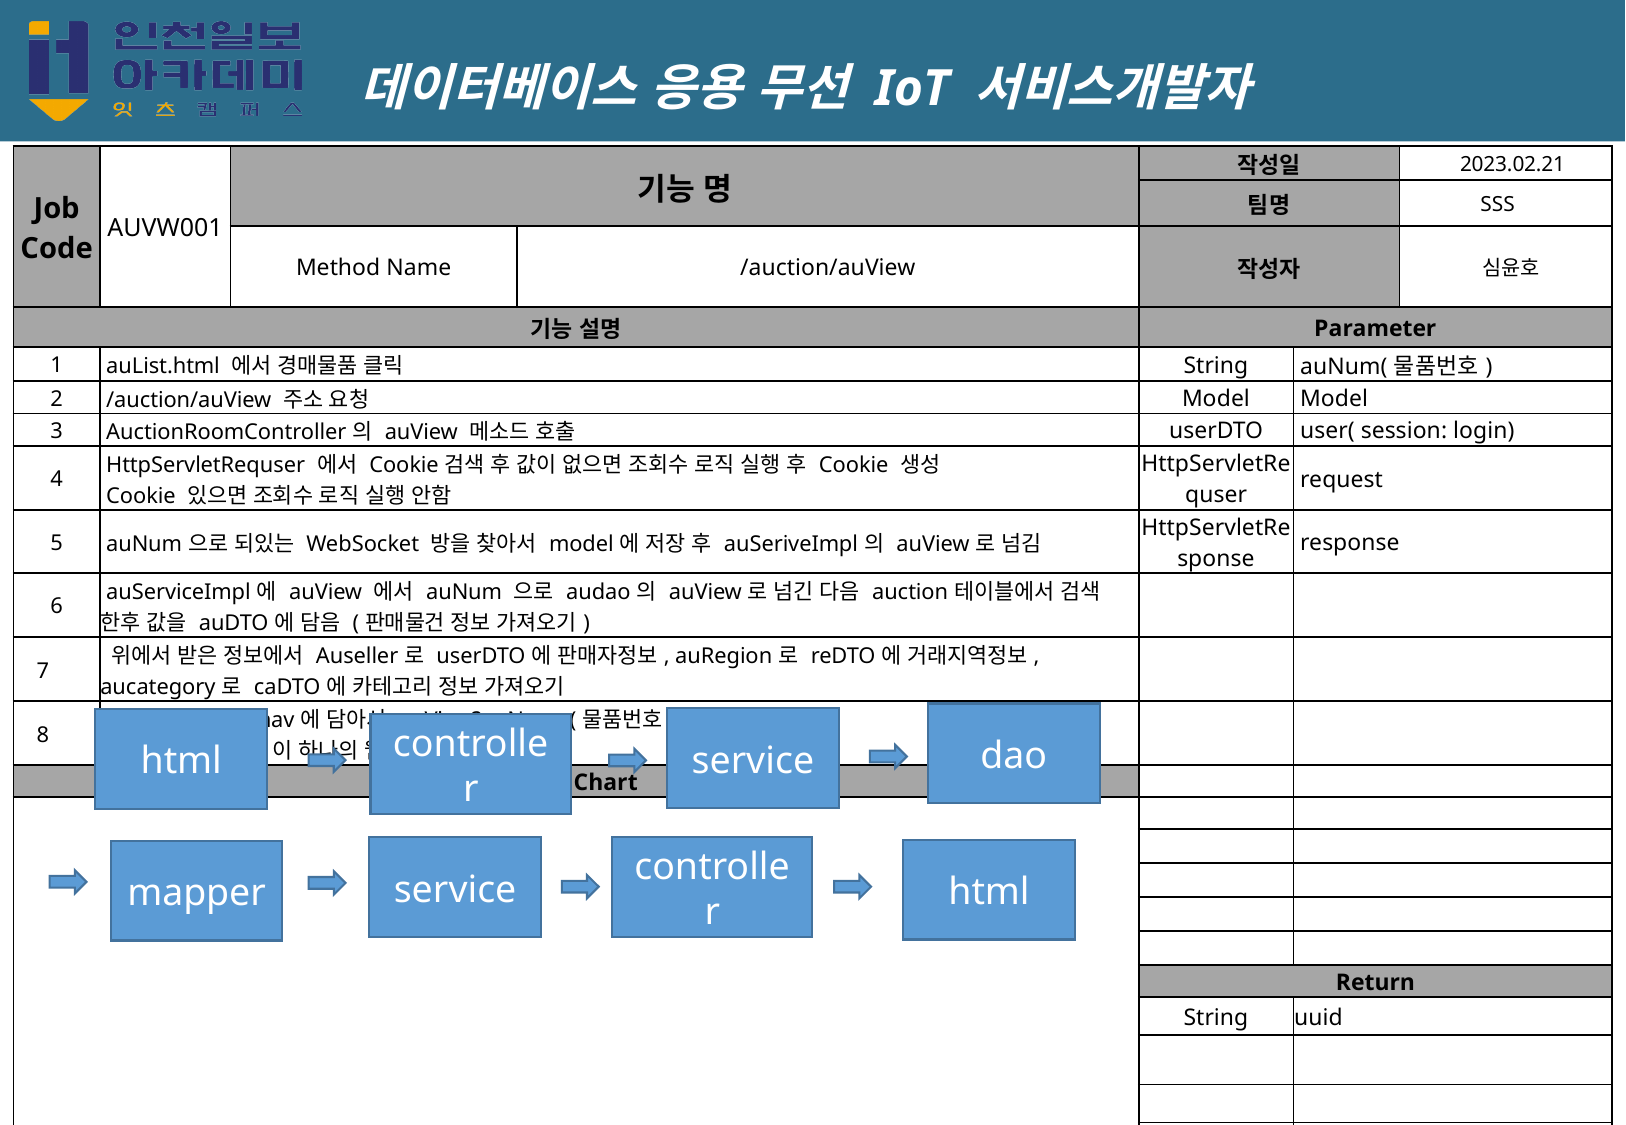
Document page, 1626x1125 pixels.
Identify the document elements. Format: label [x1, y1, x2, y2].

table_cell [1400, 227, 1611, 306]
table_cell [1140, 382, 1293, 413]
table_cell [1294, 998, 1611, 1034]
table_cell [572, 766, 666, 796]
table_cell [1294, 1085, 1611, 1122]
table_cell [1294, 511, 1611, 572]
text_box [307, 868, 348, 898]
table_cell [14, 638, 99, 700]
table_cell [1140, 702, 1293, 764]
text_box [927, 702, 1101, 804]
text_box [902, 839, 1076, 941]
table_cell [14, 766, 94, 796]
text_box [560, 872, 601, 901]
table_cell [1140, 998, 1293, 1034]
table_cell [1140, 348, 1293, 380]
table_cell [1140, 932, 1293, 964]
table_cell [1140, 864, 1293, 896]
table_header [14, 147, 99, 306]
table_cell [1140, 308, 1611, 346]
table_cell [1294, 702, 1611, 764]
text_box [608, 746, 648, 775]
table_header [231, 147, 1138, 225]
table_cell [1140, 1036, 1293, 1084]
table_cell [1140, 574, 1293, 636]
table_cell [1294, 898, 1611, 930]
table_cell [1140, 798, 1293, 828]
table_cell [840, 766, 927, 796]
table_cell [101, 702, 927, 764]
text_box [110, 840, 283, 942]
table_cell [1140, 898, 1293, 930]
table_cell [1294, 447, 1611, 509]
table_cell [14, 308, 1138, 346]
table_cell [1294, 638, 1611, 700]
table_cell [1294, 1036, 1611, 1084]
table_cell [1101, 702, 1138, 764]
table_header [1400, 147, 1611, 179]
table_cell [1140, 638, 1293, 700]
text_box [666, 707, 840, 809]
text_box [868, 742, 909, 771]
table_cell [101, 511, 1138, 572]
table_cell [1140, 227, 1399, 306]
table_cell [14, 511, 99, 572]
table_cell [1294, 932, 1611, 964]
table_header [1140, 147, 1399, 179]
text_box [369, 713, 572, 815]
text_box [833, 872, 873, 901]
table_cell [101, 382, 1138, 413]
table_cell [101, 348, 1138, 380]
table_cell [1140, 966, 1611, 996]
text_box [48, 867, 88, 896]
table_cell [1294, 766, 1611, 796]
text_box [368, 836, 542, 938]
table_cell [1400, 181, 1611, 225]
table_cell [101, 414, 1138, 445]
table_cell [1140, 414, 1293, 445]
text_box [0, 0, 1625, 142]
table_cell [1101, 766, 1138, 796]
table_cell [101, 574, 1138, 636]
table_cell [1140, 1085, 1293, 1122]
table_cell [14, 798, 1138, 1125]
table_cell [1294, 414, 1611, 445]
table_cell [14, 447, 99, 509]
table_cell [1294, 798, 1611, 828]
table_cell [101, 447, 1138, 509]
table_cell [1294, 864, 1611, 896]
table_cell [14, 702, 99, 764]
table_cell [1294, 830, 1611, 862]
table_cell [1294, 348, 1611, 380]
table_cell [14, 574, 99, 636]
table_header [101, 147, 230, 306]
text_box [307, 746, 347, 775]
table_cell [1140, 181, 1399, 225]
table_cell [14, 414, 99, 445]
table_cell [268, 766, 369, 796]
table_cell [1294, 574, 1611, 636]
table_cell [1140, 447, 1293, 509]
table_cell [231, 227, 516, 306]
text_box [611, 836, 813, 938]
table_cell [518, 227, 1138, 306]
table_cell [101, 638, 1138, 700]
table_cell [1140, 511, 1293, 572]
table_cell [14, 382, 99, 413]
text_box [94, 708, 268, 810]
table_cell [14, 348, 99, 380]
table_cell [1294, 382, 1611, 413]
table_cell [1140, 766, 1293, 796]
table_cell [1140, 830, 1293, 862]
